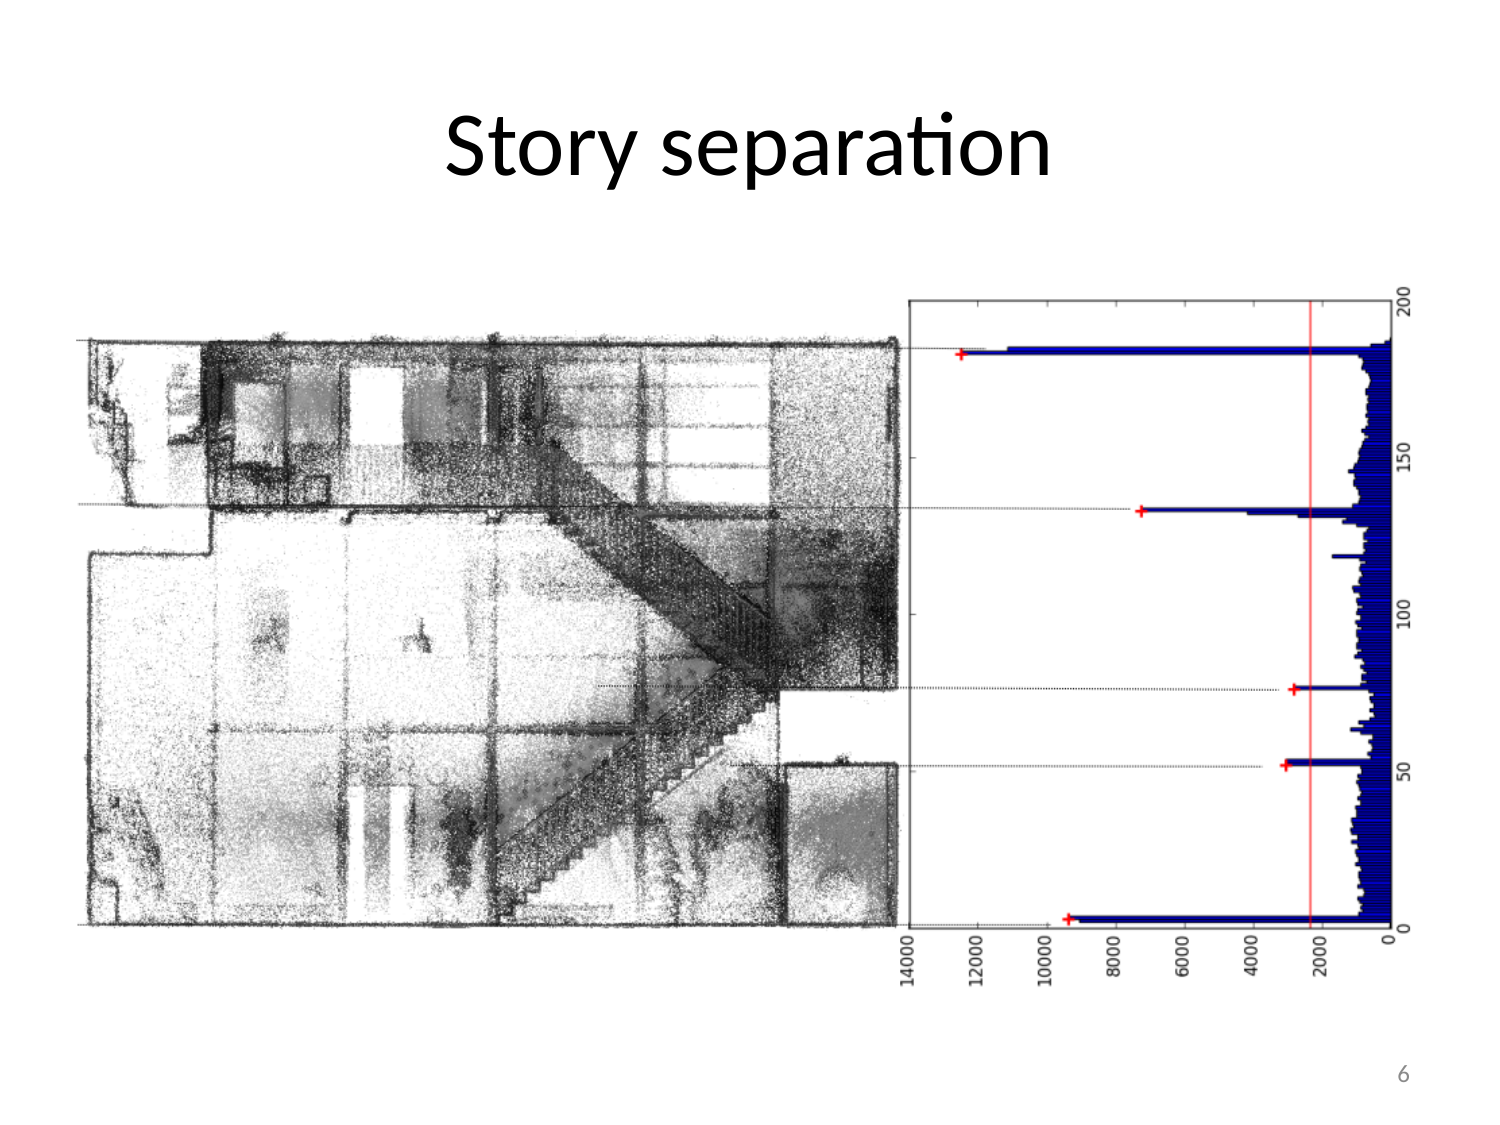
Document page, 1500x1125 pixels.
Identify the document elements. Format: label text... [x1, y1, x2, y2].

slide_number 6 [1074, 1042, 1425, 1103]
title Story separation [75, 45, 1425, 233]
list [74, 271, 1426, 996]
